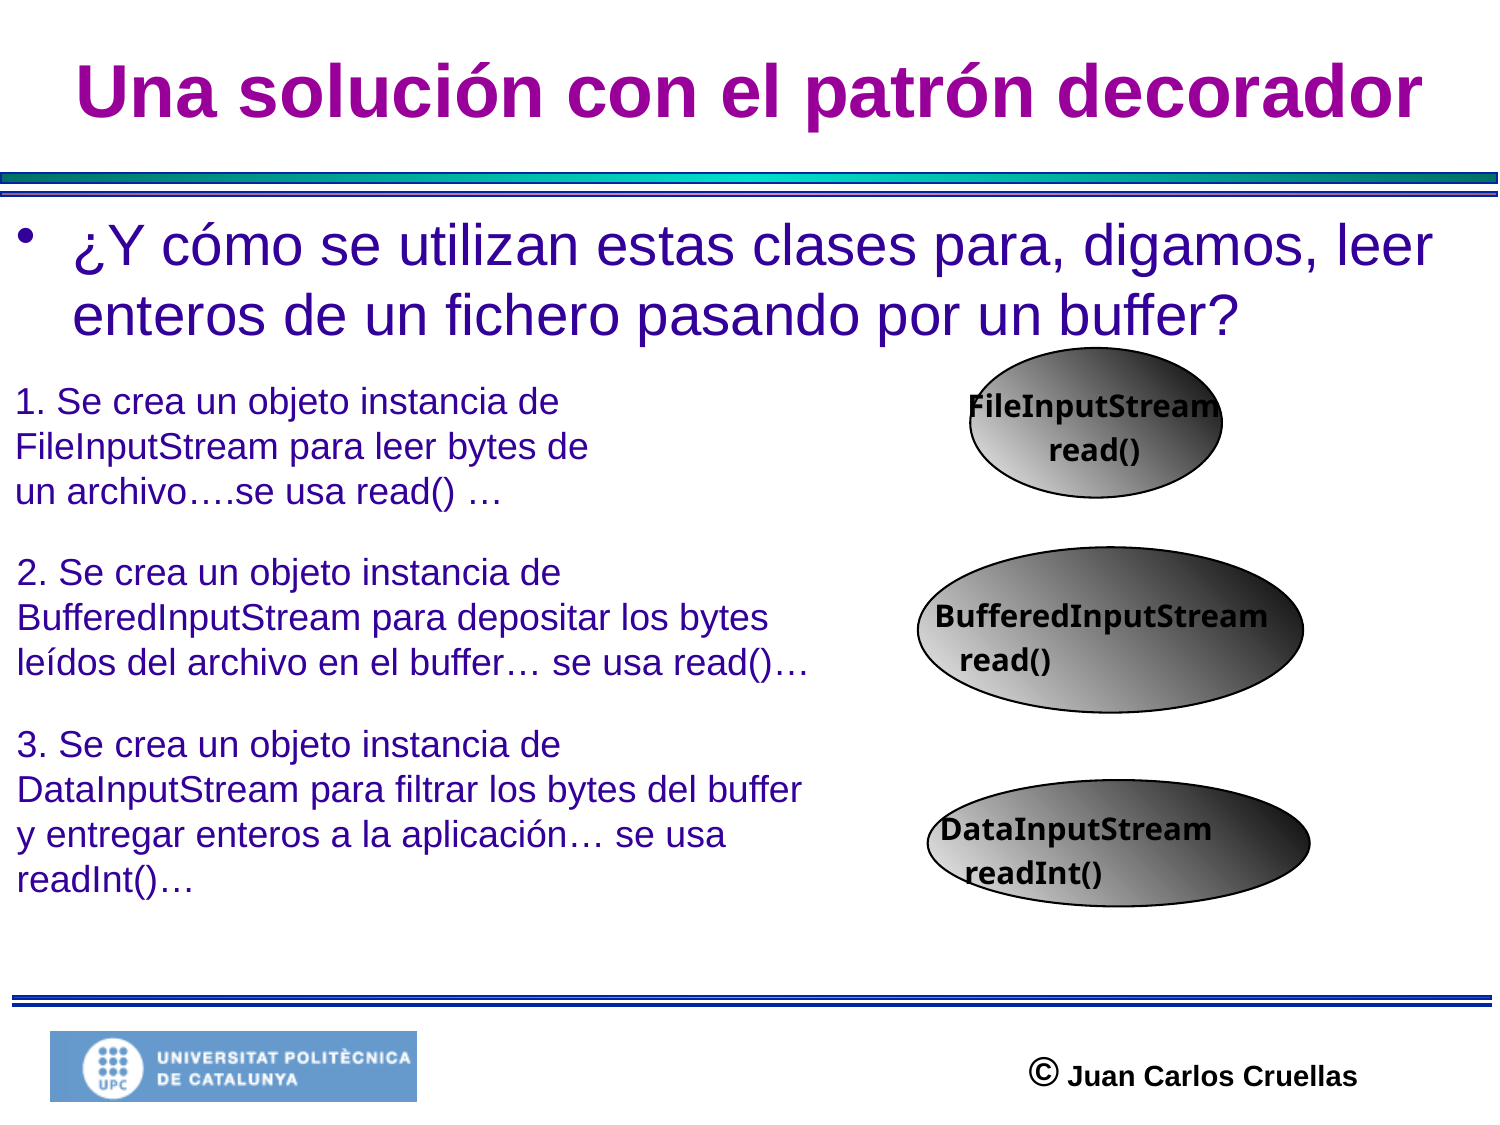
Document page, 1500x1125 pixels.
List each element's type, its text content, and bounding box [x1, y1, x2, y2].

picture [50, 1031, 417, 1102]
list ¿Y cómo se utilizan estas clases para, digamos, leer enteros de un fichero pasando por un buffer? [1, 200, 1500, 332]
text_box Se crea un objeto instancia de DataInputStream para filtrar los bytes del buffer y entregar enteros a la aplicación… se usa readInt()… [1, 712, 843, 907]
text_box Se crea un objeto instancia de BufferedInputStream para depositar los bytes leídos del archivo en el buffer… se usa read()… [1, 541, 843, 698]
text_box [960, 347, 1229, 498]
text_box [917, 547, 1304, 713]
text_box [927, 779, 1310, 907]
text_box Se crea un objeto instancia de FileInputStream para leer bytes de un archivo….se usa read() … [0, 369, 622, 527]
title Una solución con el patrón decorador [0, 37, 1500, 138]
